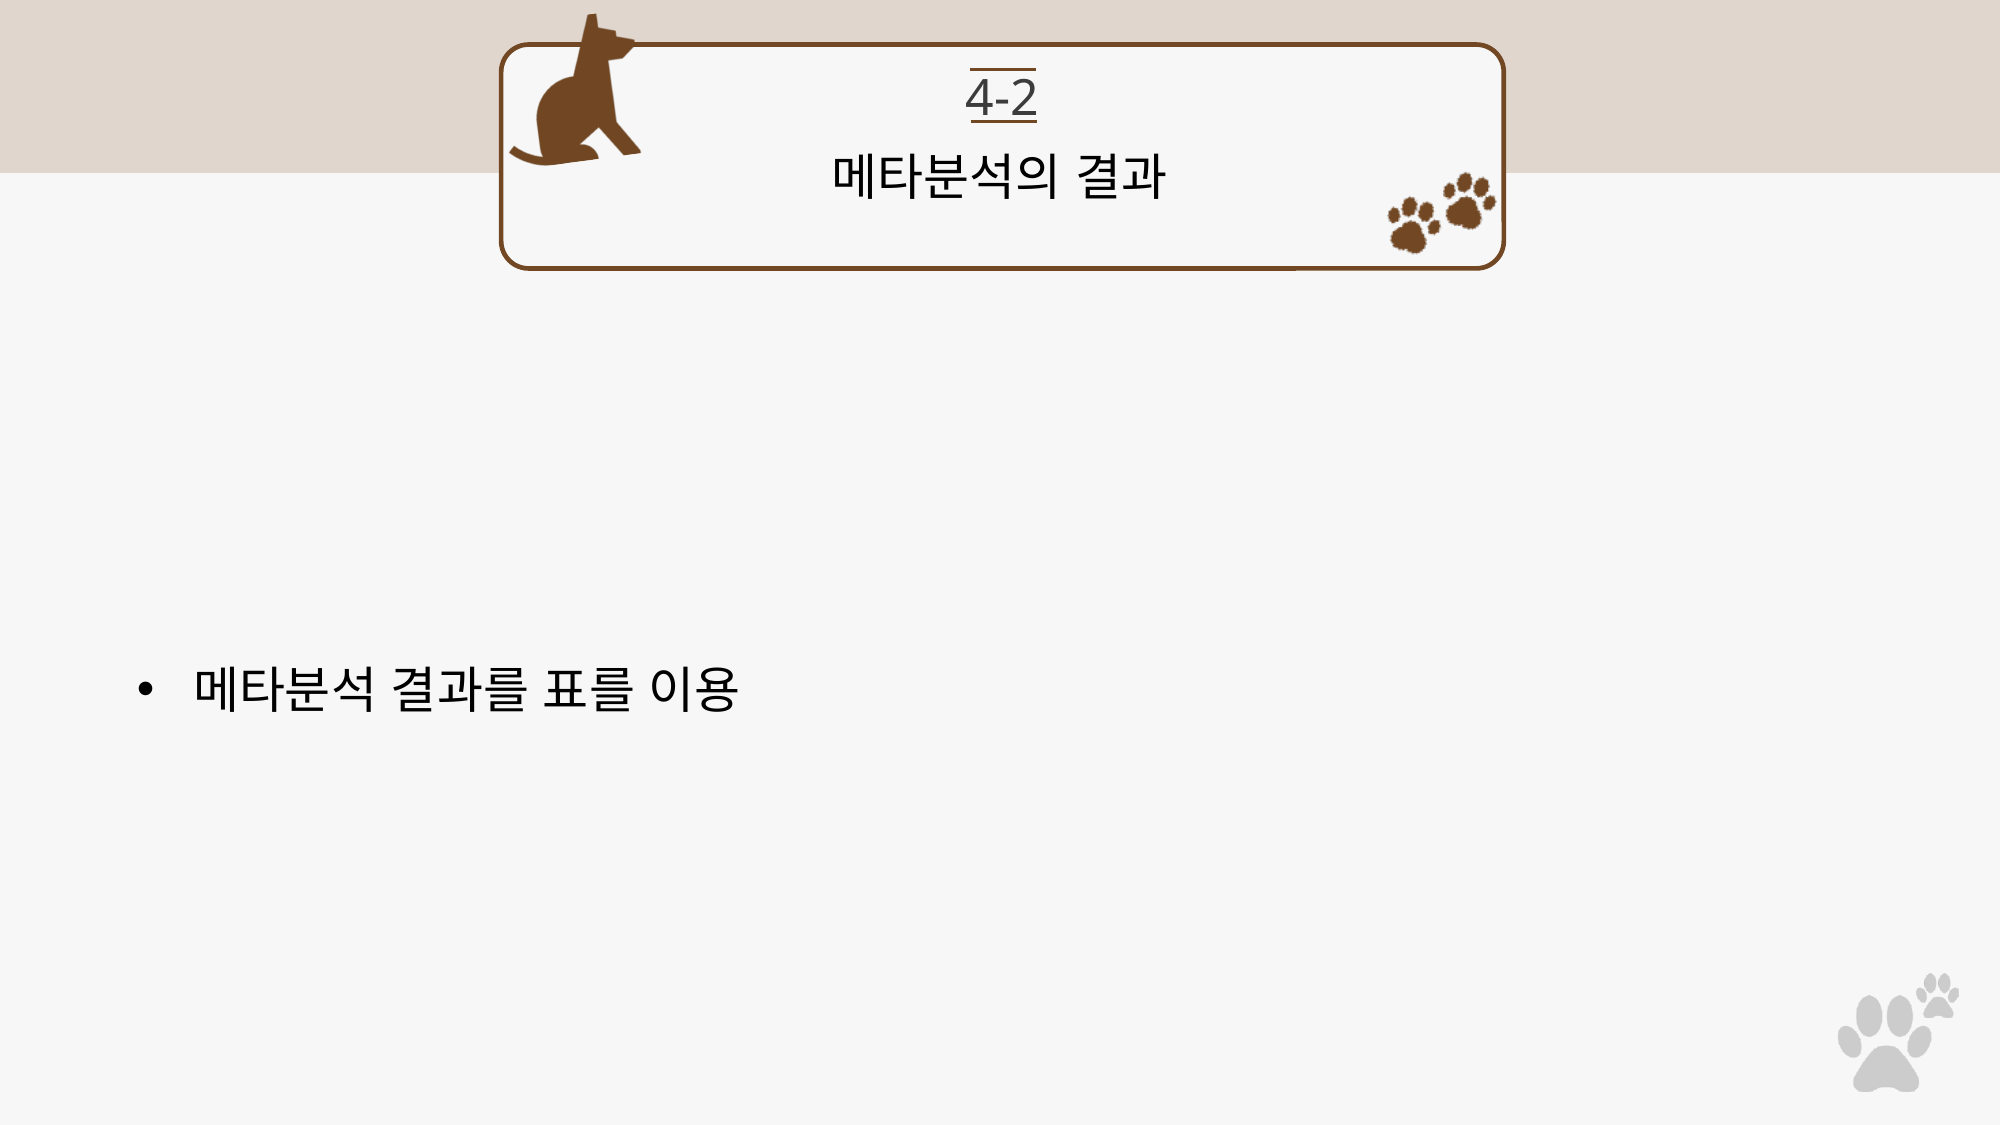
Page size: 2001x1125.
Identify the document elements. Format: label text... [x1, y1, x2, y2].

picture [1390, 153, 1502, 263]
text_box 메타분석 결과를 표를 이용 [121, 190, 1839, 1125]
picture [490, 9, 651, 170]
text_box 메타분석의 결과 [817, 137, 1183, 190]
text_box [500, 43, 1505, 190]
text_box 4-2 [951, 57, 1054, 133]
text_box [0, 0, 2000, 174]
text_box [1836, 973, 1959, 1092]
